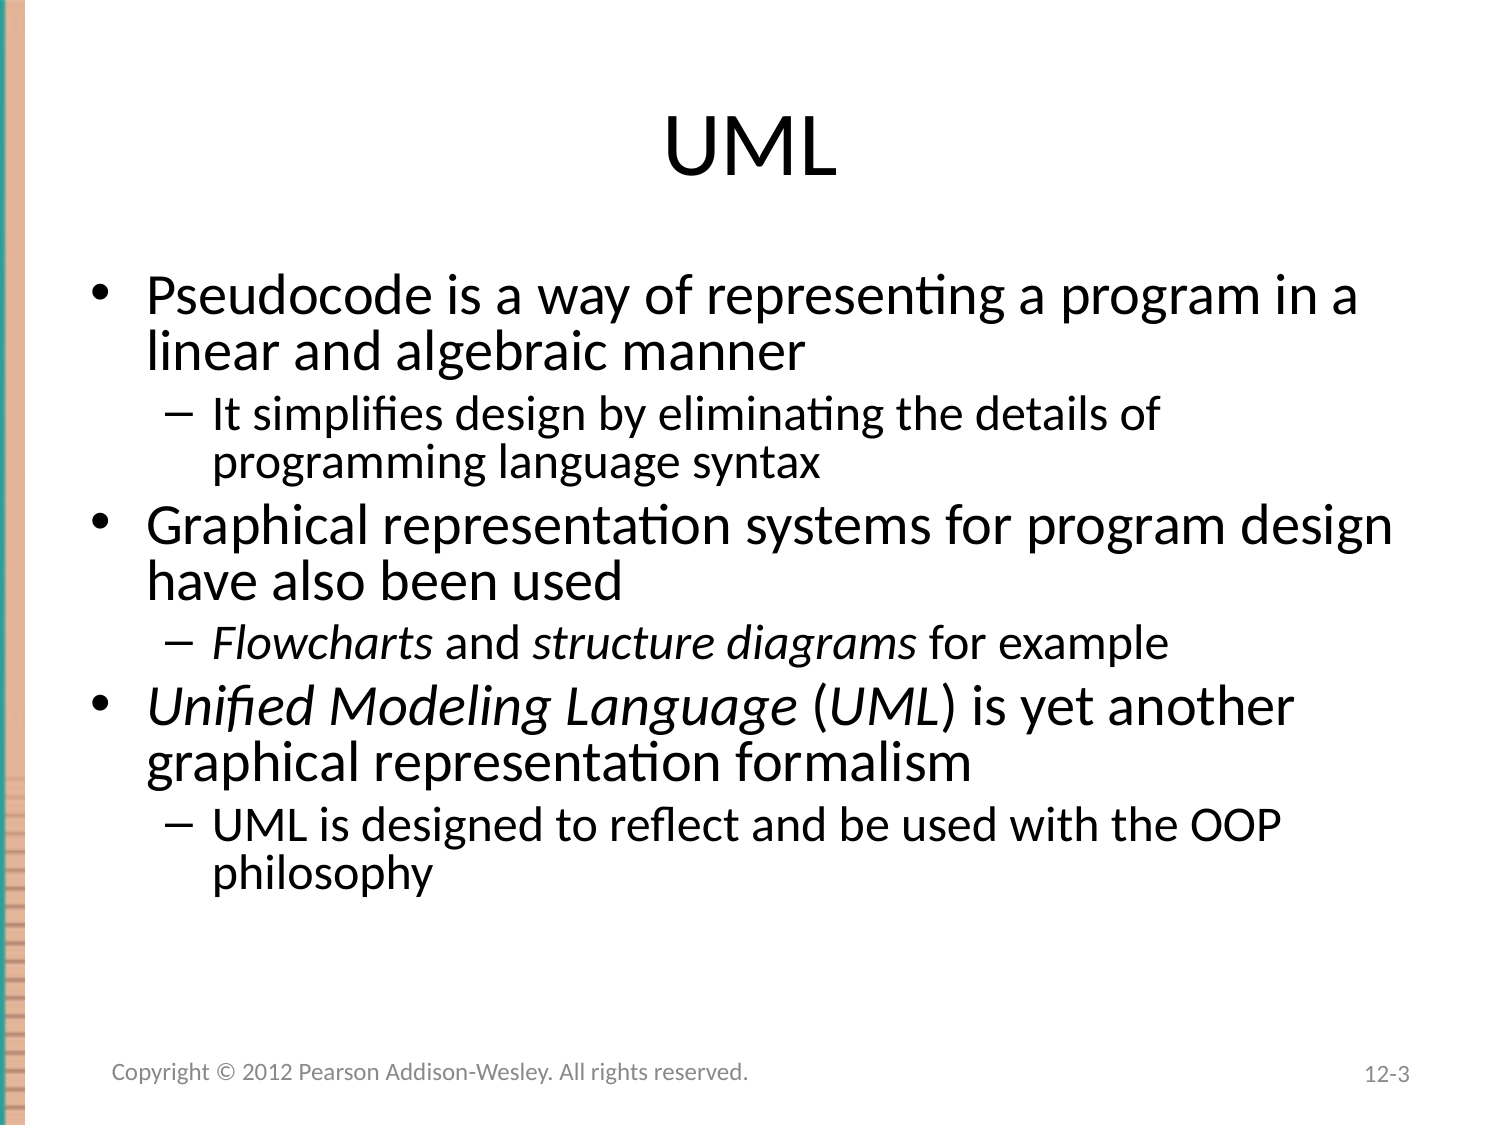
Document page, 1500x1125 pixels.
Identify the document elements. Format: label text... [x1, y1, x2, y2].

slide_number 12-3 [1074, 1042, 1425, 1103]
picture [0, 0, 25, 1125]
footer Copyright © 2012 Pearson Addison-Wesley. All rights reserved. [75, 1040, 788, 1100]
list Pseudocode is a way of representing a program in a linear and algebraic manner It simplifies design by eliminating the details of programming language syntax Graphical representation systems for program design have also been used Flowcharts and structure diagrams for example Unified Modeling Language (UML) is yet another graphical representation formalism UML is designed to reflect and be used with the OOP philosophy [74, 262, 1426, 1006]
title UML [74, 44, 1426, 233]
